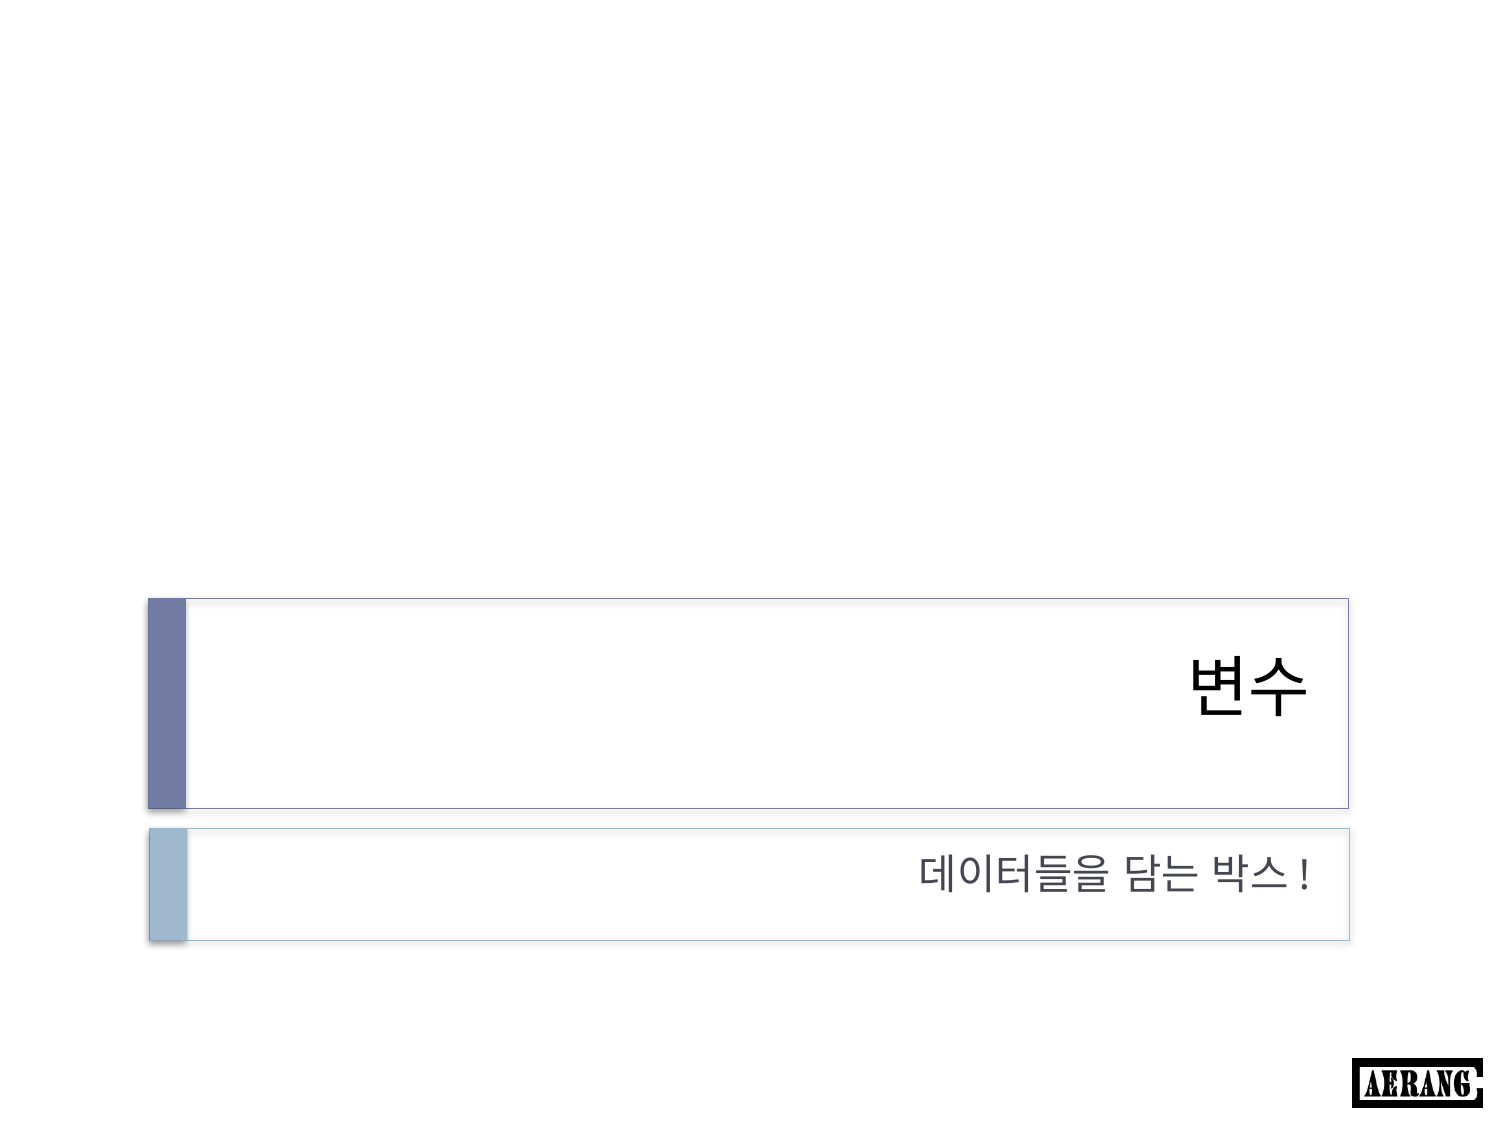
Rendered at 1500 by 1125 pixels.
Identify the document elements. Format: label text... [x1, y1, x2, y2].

title 변수 [200, 637, 1325, 800]
picture [1352, 1058, 1483, 1108]
subtitle 데이터들을 담는 박스! [200, 840, 1325, 929]
